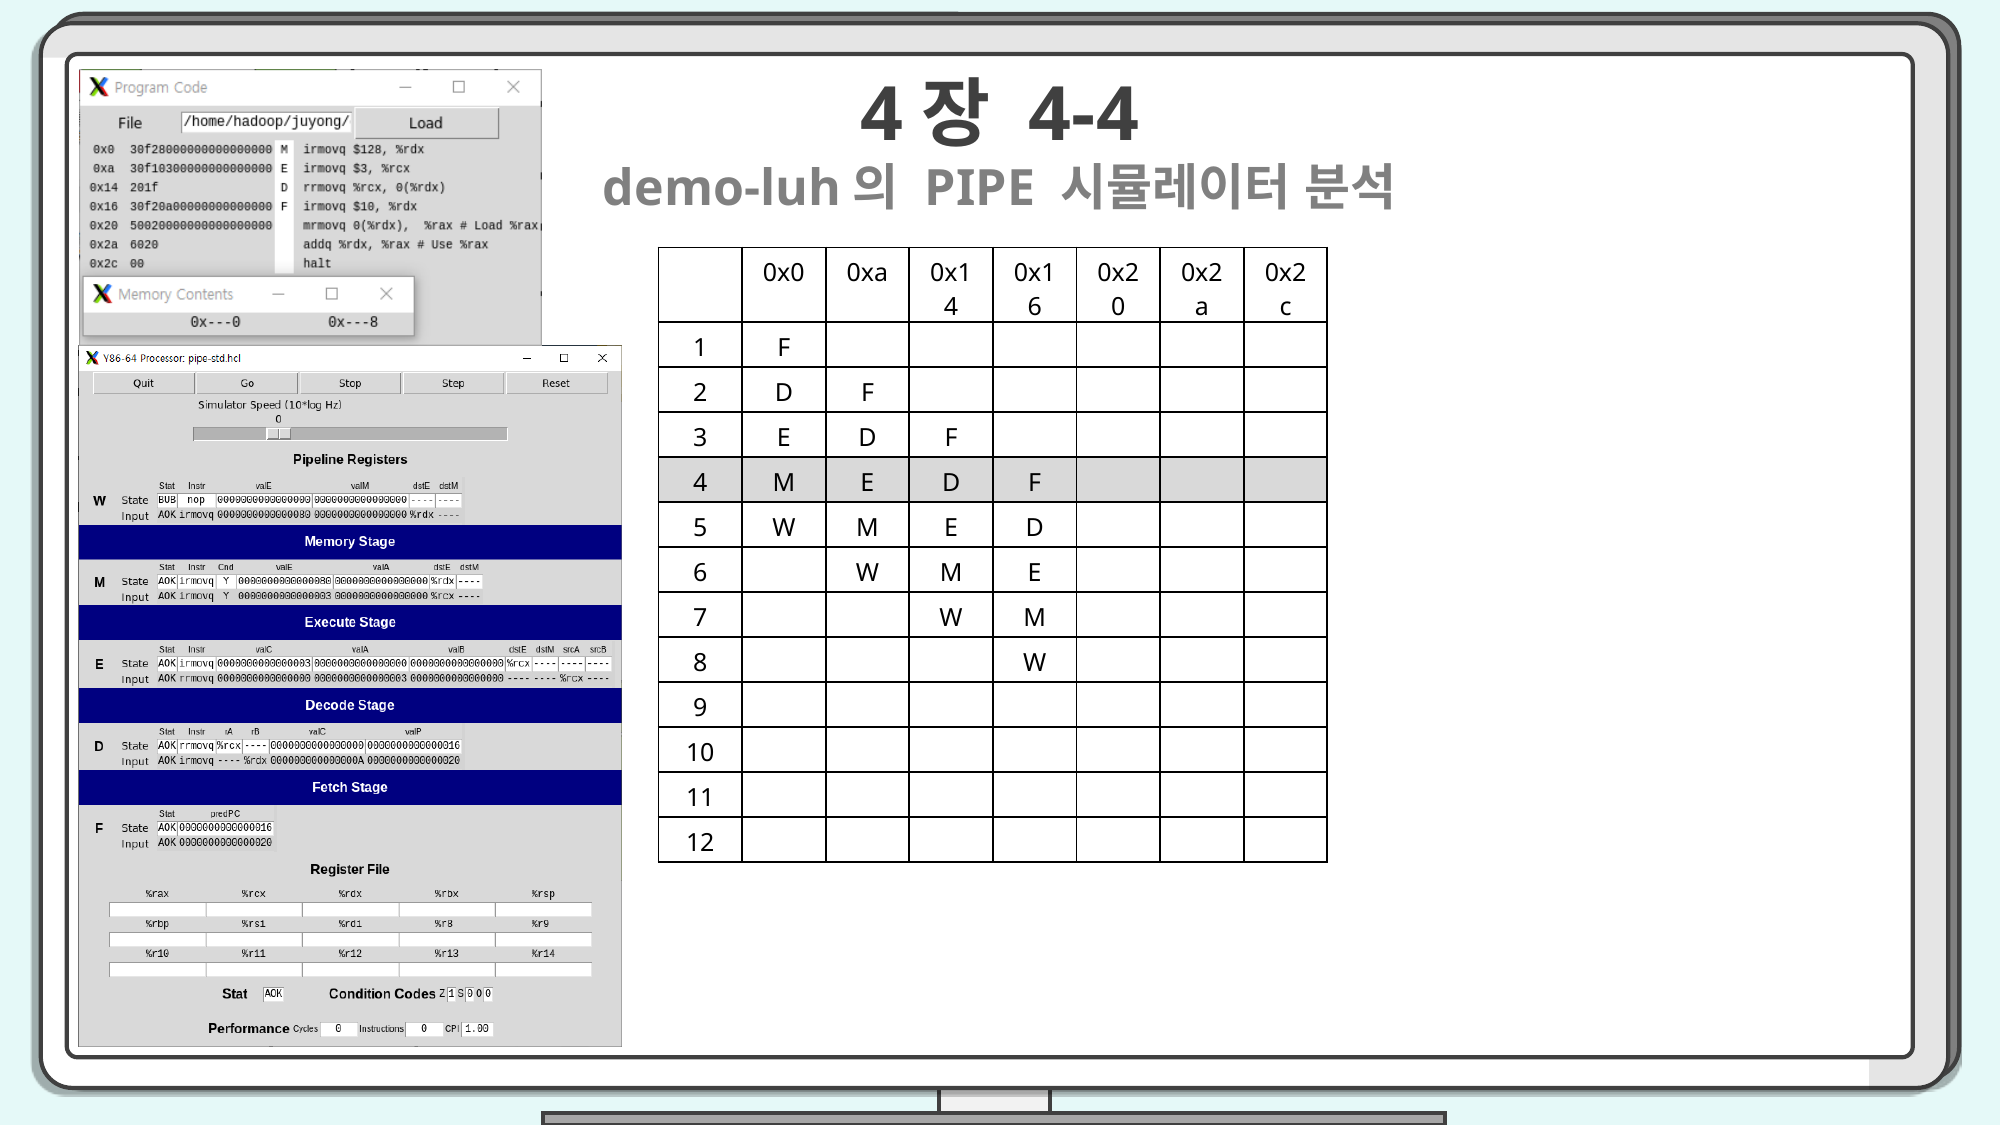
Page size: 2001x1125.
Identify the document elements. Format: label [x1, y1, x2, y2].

text_box [40, 13, 1960, 1125]
picture [78, 69, 622, 1047]
